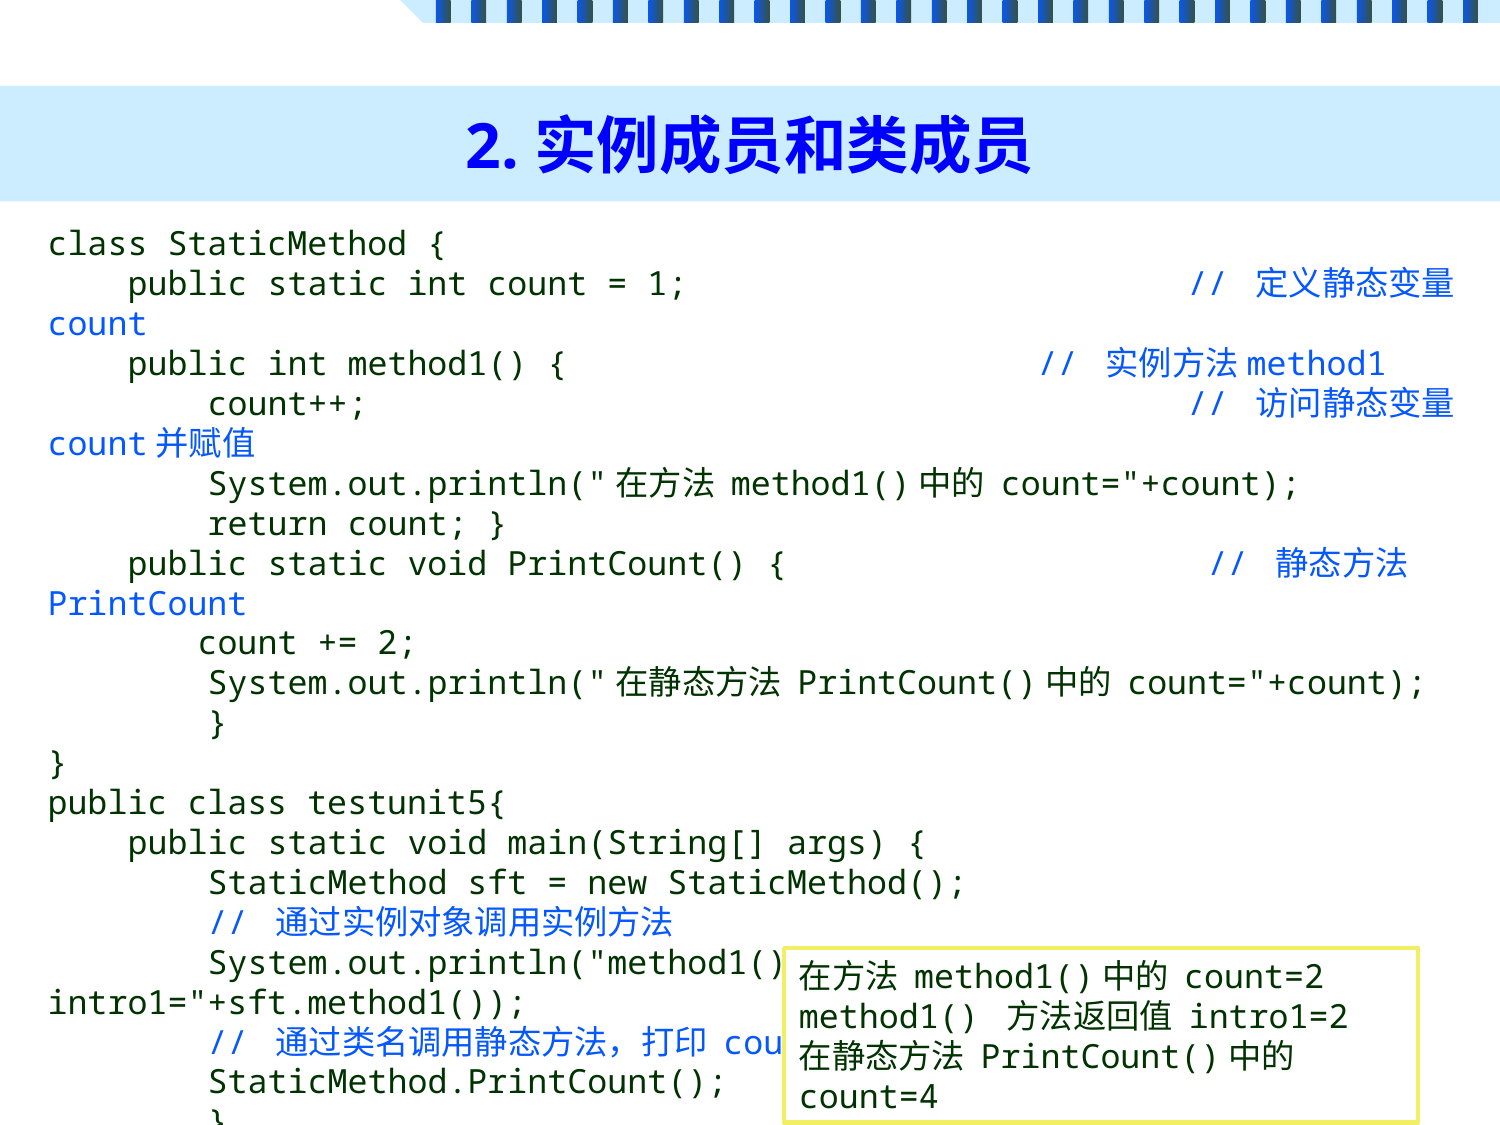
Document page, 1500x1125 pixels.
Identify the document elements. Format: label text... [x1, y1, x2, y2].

text_box class StaticMethod { public static int count = 1; // 定义静态变量count public int method1() { // 实例方法method1 count++; // 访问静态变量count并赋值 System.out.println("在方法 method1()中的 count="+count); return count; } public static void PrintCount() { // 静态方法PrintCount count += 2; System.out.println("在静态方法 PrintCount()中的 count="+count); } } public class testunit5{ public static void main(String[] args) { StaticMethod sft = new StaticMethod(); // 通过实例对象调用实例方法 System.out.println("method1() 方法返回值 intro1="+sft.method1()); // 通过类名调用静态方法，打印 count StaticMethod.PrintCount(); } } [31, 213, 1483, 1125]
title 2.实例成员和类成员 [0, 85, 1500, 202]
text_box 在方法 method1()中的 count=2 method1() 方法返回值 intro1=2 在静态方法 PrintCount()中的 count=4 [782, 946, 1420, 1125]
